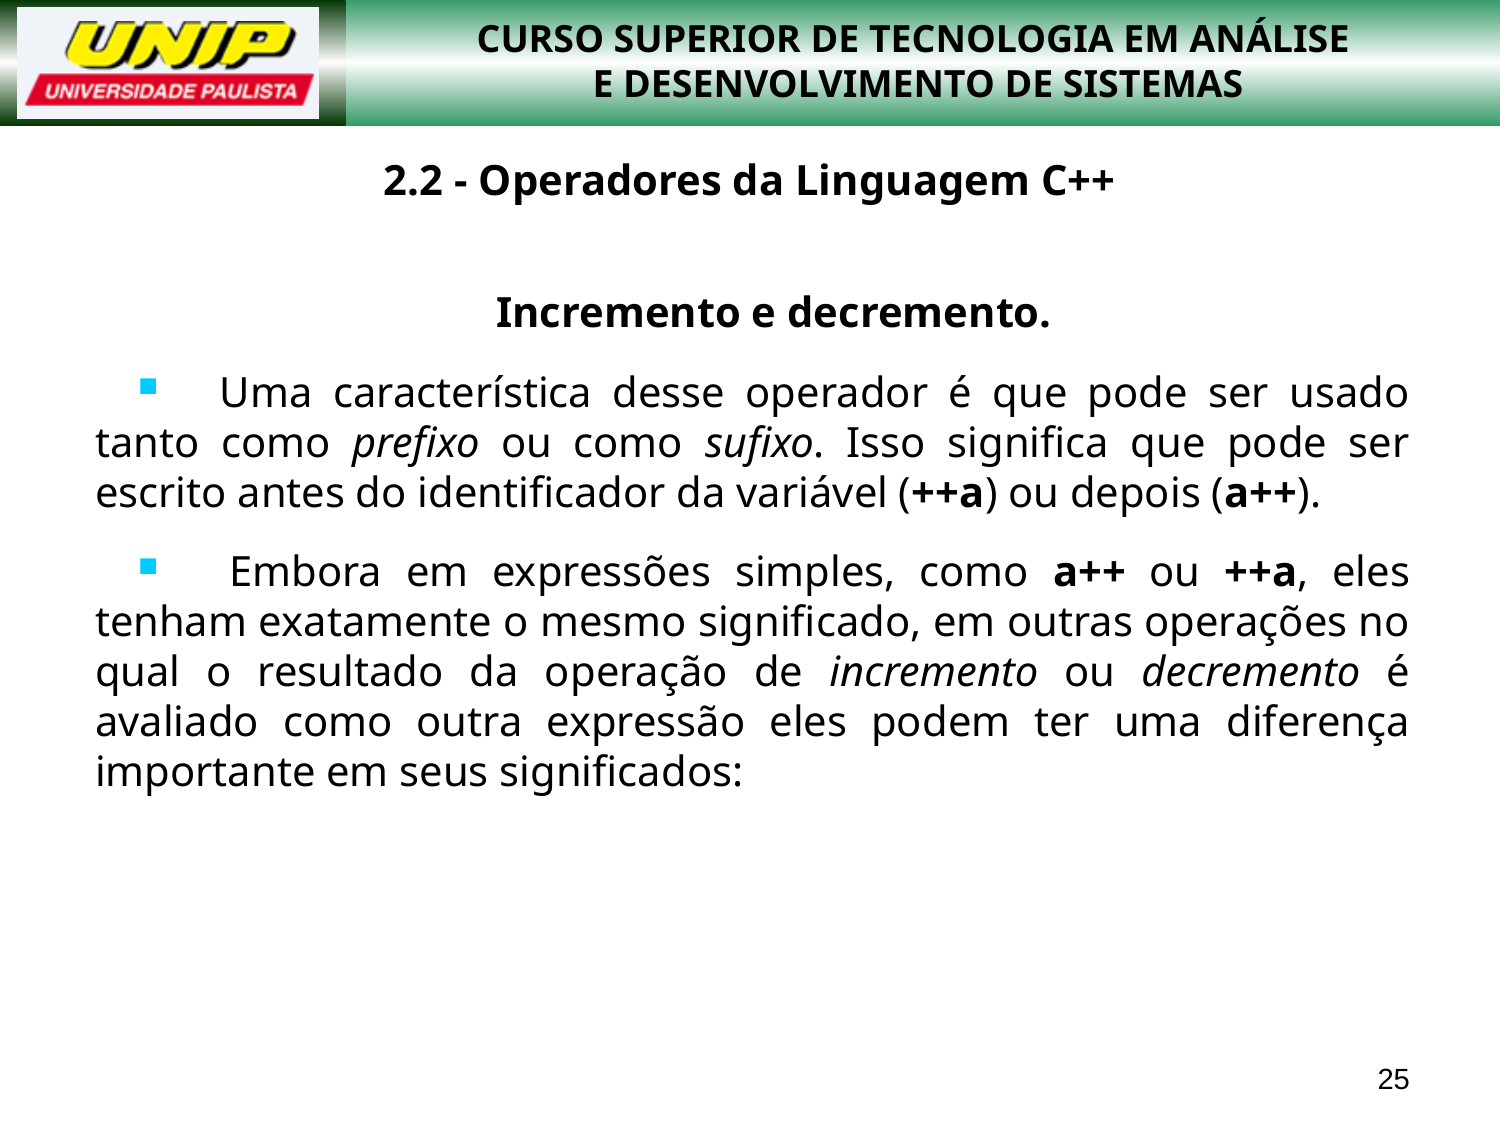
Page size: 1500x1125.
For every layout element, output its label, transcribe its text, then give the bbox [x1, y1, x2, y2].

picture [17, 7, 319, 119]
slide_number 25 [1074, 1024, 1426, 1103]
title 2.2 - Operadores da Linguagem C++ [74, 66, 1426, 292]
text_box Incremento e decremento. Uma característica desse operador é que pode ser usado tanto como prefixo ou como sufixo. Isso significa que pode ser escrito antes do identificador da variável (++a) ou depois (a++). Embora em expressões simples, como a++ ou ++a, eles tenham exatamente o mesmo significado, em outras operações no qual o resultado da operação de incremento ou decremento é avaliado como outra expressão eles podem ter uma diferença importante em seus significados: [64, 278, 1425, 954]
